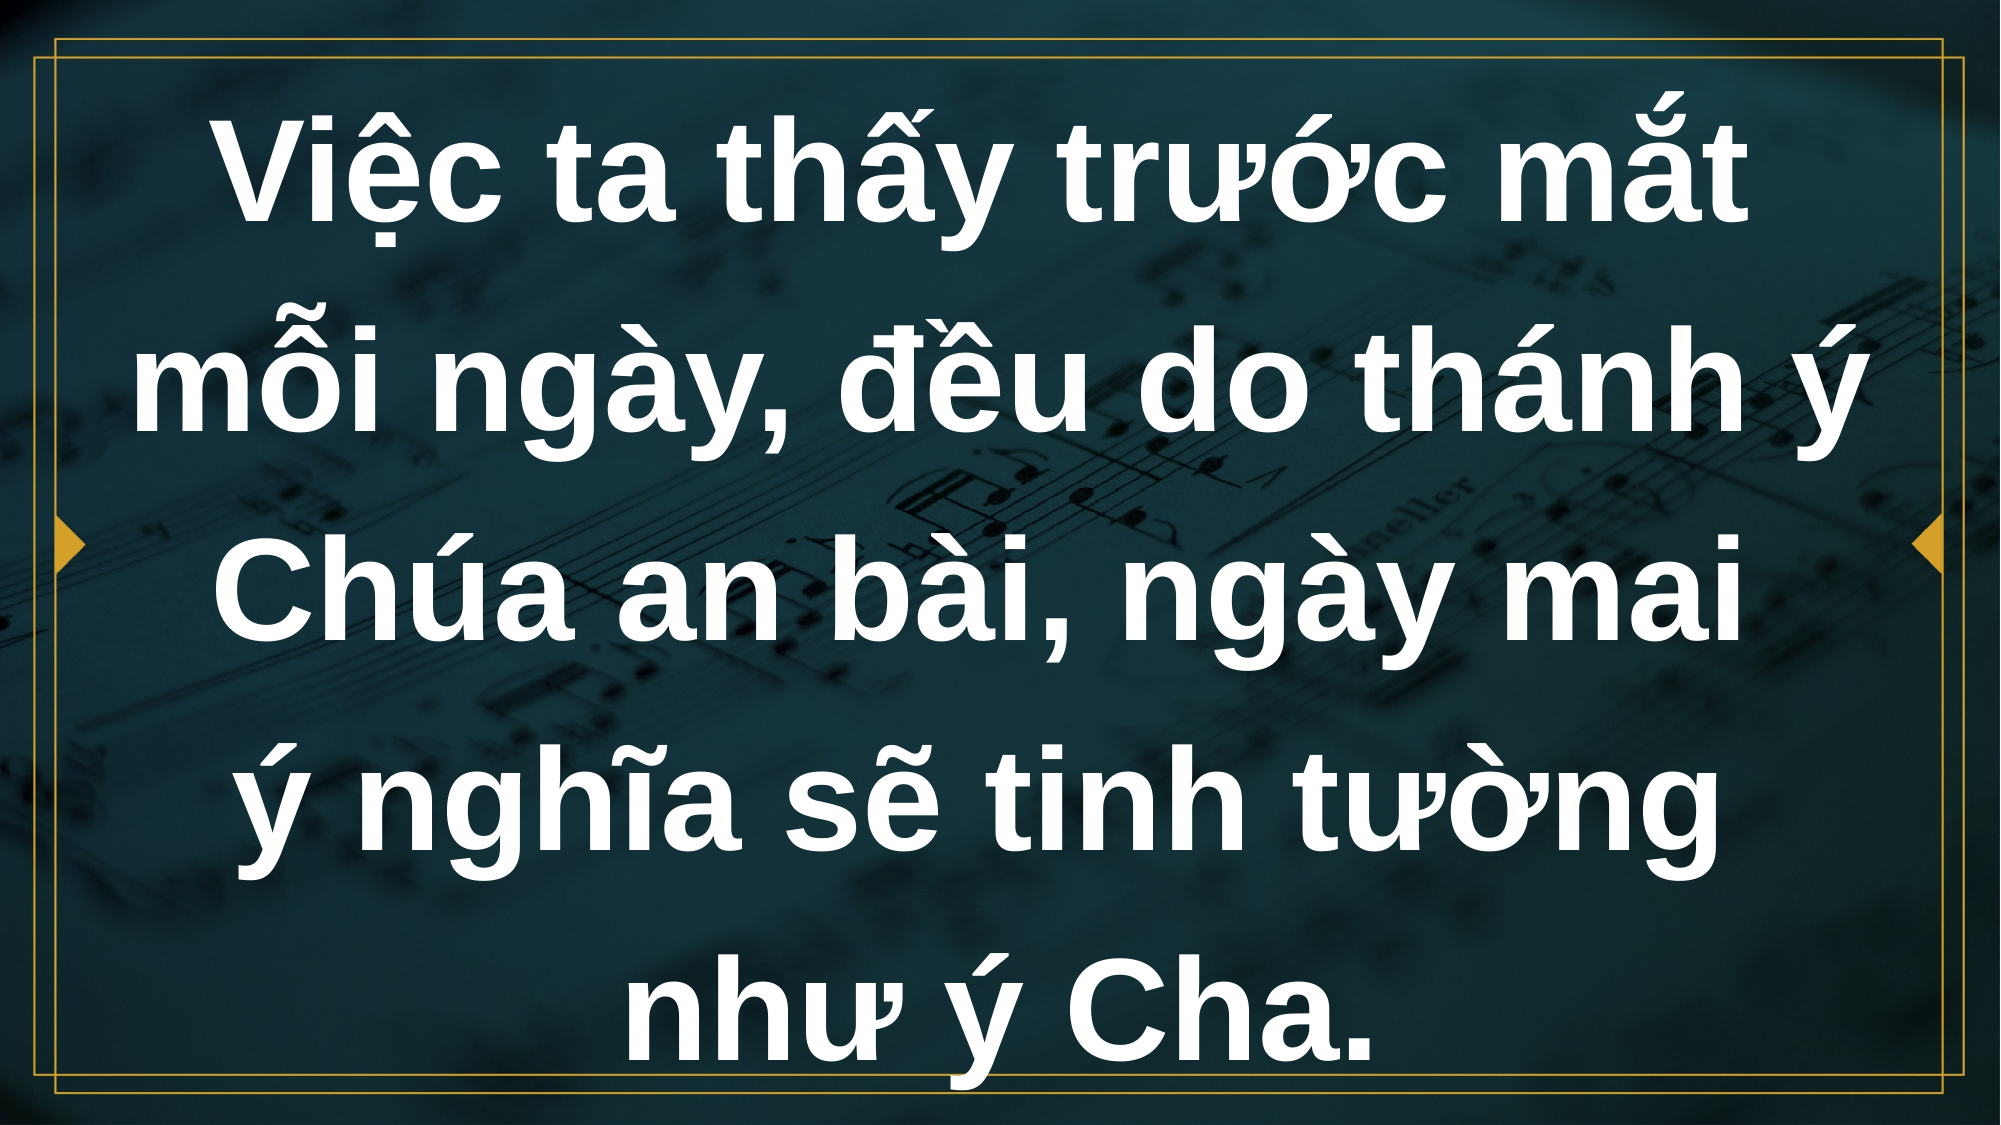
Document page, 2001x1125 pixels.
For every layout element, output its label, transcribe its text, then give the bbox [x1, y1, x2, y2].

picture [0, 0, 2000, 1125]
title Việc ta thấy trước mắt mỗi ngày, đều do thánh ý Chúa an bài, ngày mai ý nghĩa sẽ tinh tường như ý Cha. [55, 53, 1945, 1077]
